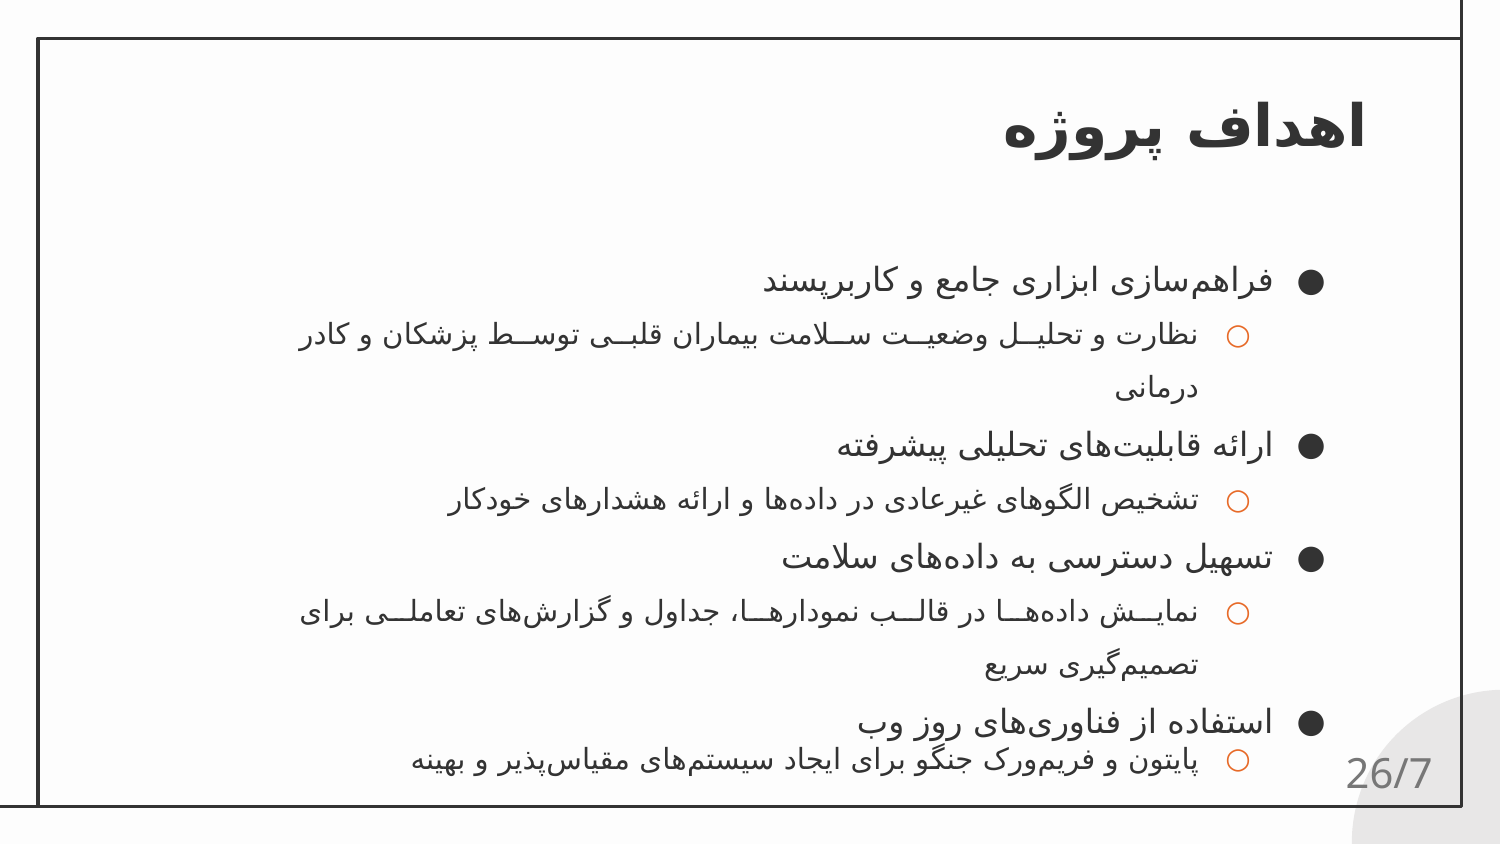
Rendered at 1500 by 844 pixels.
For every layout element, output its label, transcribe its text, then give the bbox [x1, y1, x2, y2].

text_box 26/7 [1314, 727, 1465, 809]
title اهداف پروژه [118, 73, 1383, 168]
subtitle فراهم‌سازی ابزاری جامع و کاربرپسند نظارت و تحلیل وضعیت سلامت بیماران قلبی توسط پزشکان و کادر درمانی ارائه قابلیت‌های تحلیلی پیشرفته تشخیص الگوهای غیرعادی در داده‌ها و ارائه هشدارهای خودکار تسهیل دسترسی به داده‌های سلامت نمایش داده‌ها در قالب نمودارها، جداول و گزارش‌های تعاملی برای تصمیم‌گیری سریع استفاده از فناوری‌های روز وب پایتون و فریم‌ورک جنگو برای ایجاد سیستم‌های مقیاس‌پذیر و بهینه [284, 223, 1364, 700]
